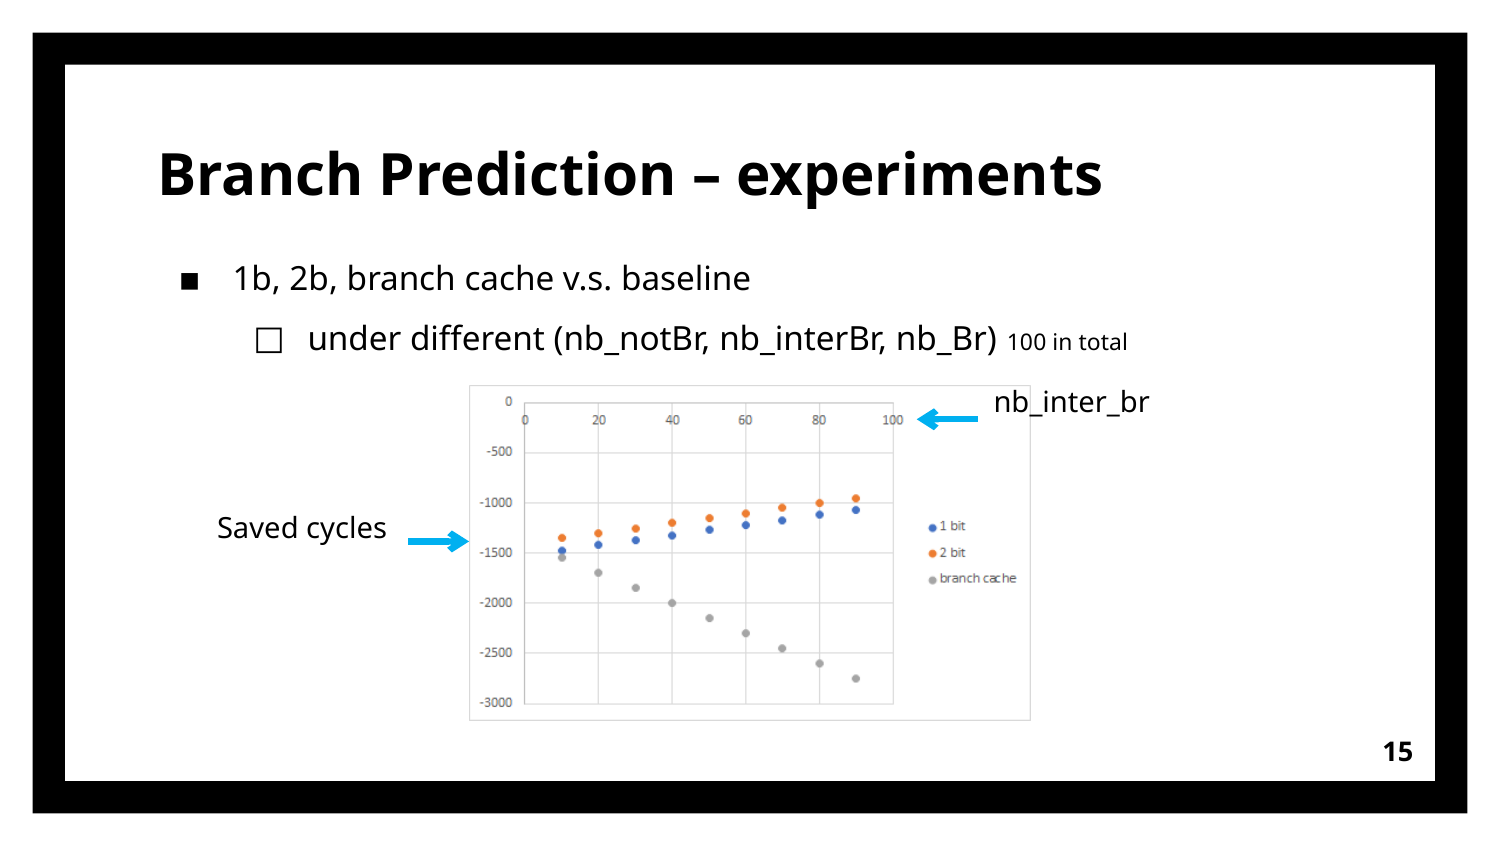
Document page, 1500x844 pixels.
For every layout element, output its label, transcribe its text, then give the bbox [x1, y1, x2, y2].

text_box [181, 368, 1269, 721]
title Branch Prediction – experiments [142, 103, 1358, 222]
list 1b, 2b, branch cache v.s. baseline under different (nb_notBr, nb_interBr, nb_Br) 100 in total [142, 222, 1358, 697]
slide_number 15 [1338, 720, 1429, 786]
